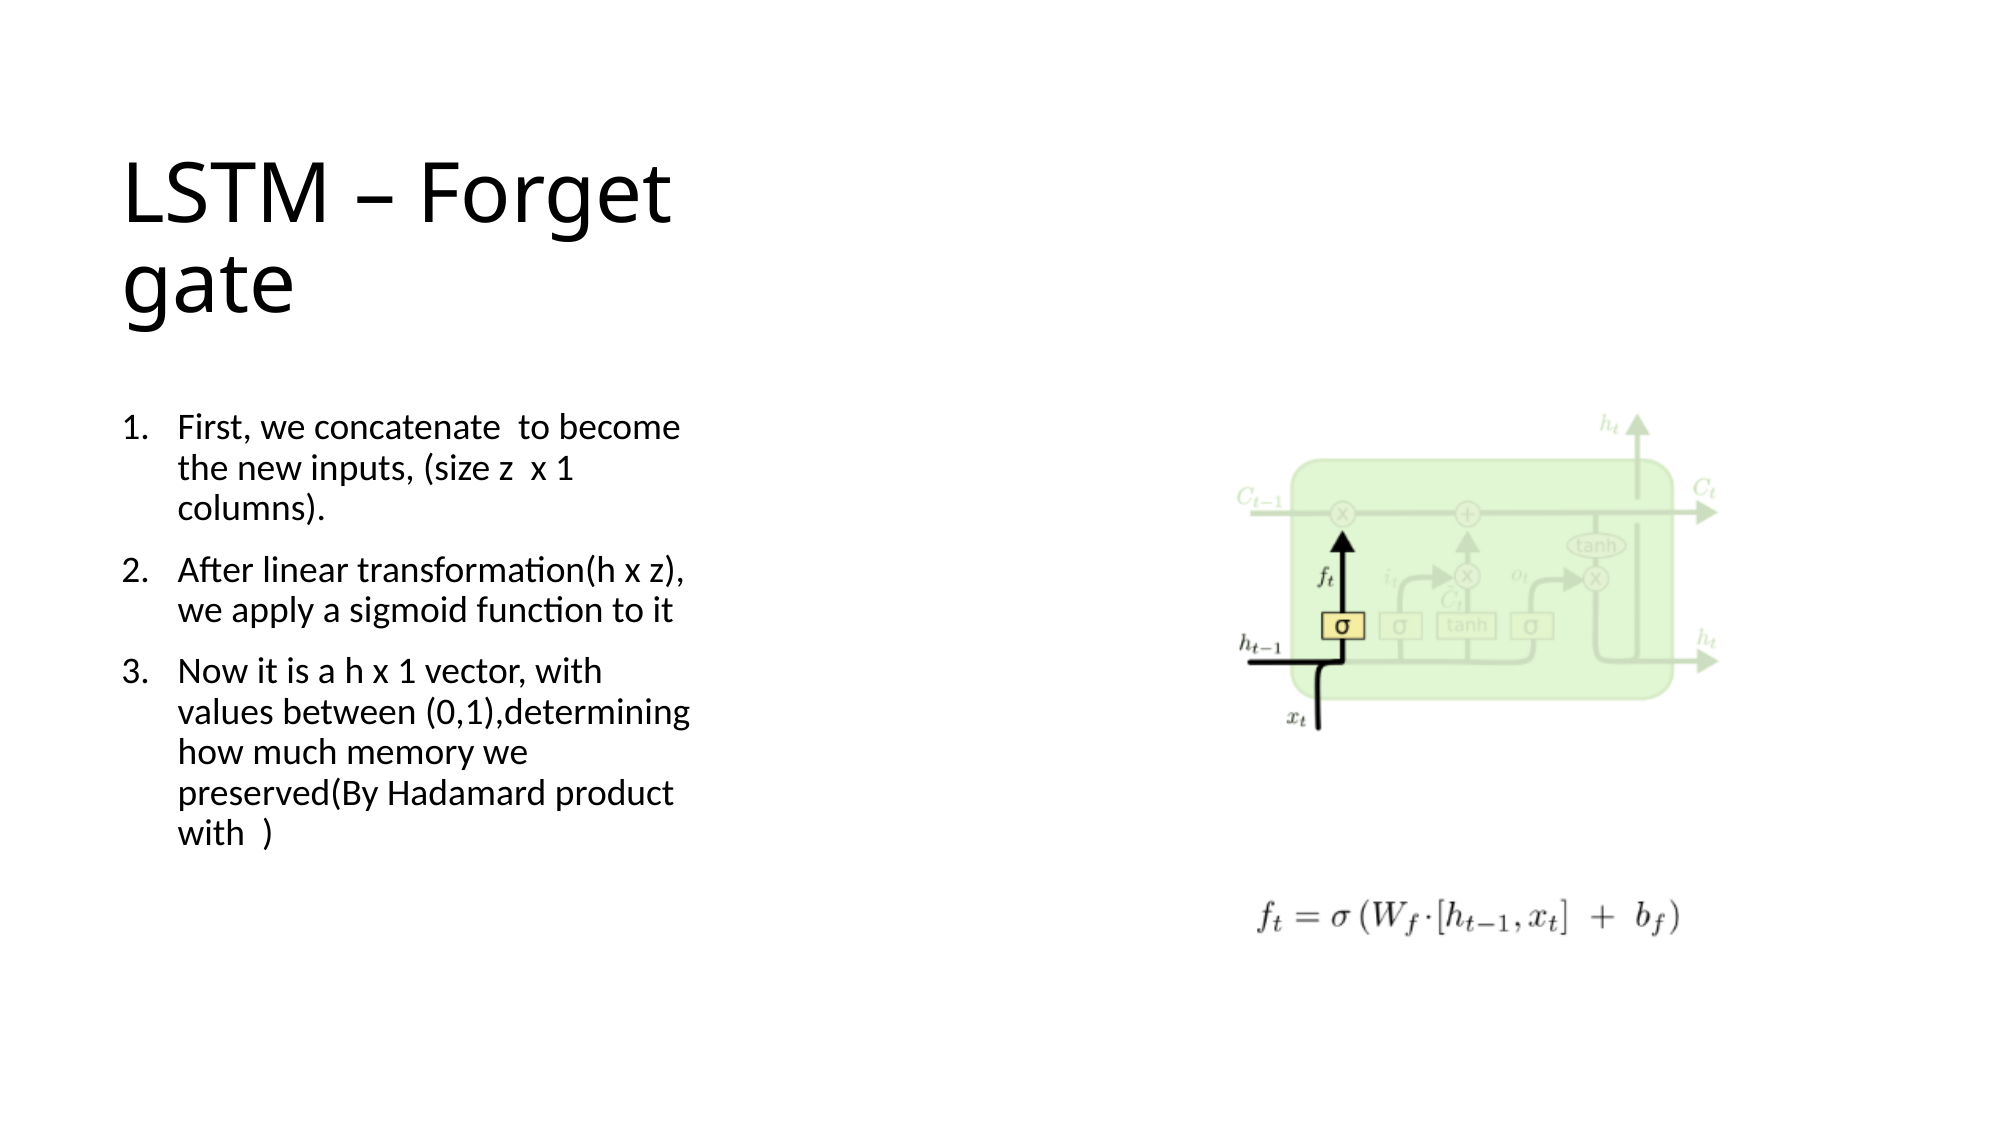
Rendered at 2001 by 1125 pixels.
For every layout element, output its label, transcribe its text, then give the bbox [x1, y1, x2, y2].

picture [1245, 883, 1701, 979]
picture [1179, 388, 1766, 761]
title LSTM – Forget gate [106, 103, 708, 379]
